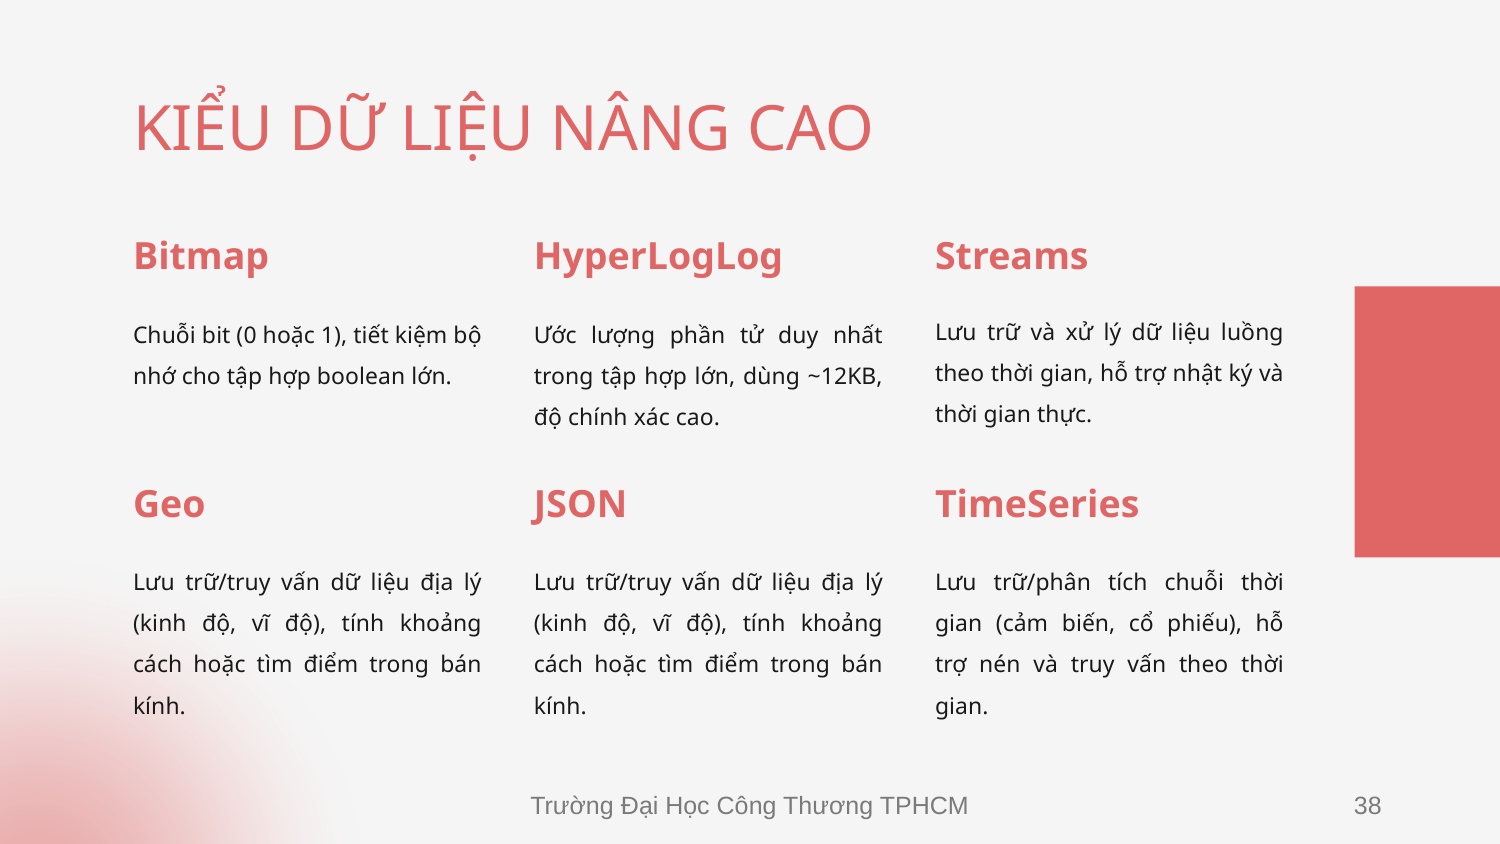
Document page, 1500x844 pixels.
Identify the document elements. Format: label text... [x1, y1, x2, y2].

subtitle Bitmap [118, 230, 498, 293]
subtitle Lưu trữ và xử lý dữ liệu luồng theo thời gian, hỗ trợ nhật ký và thời gian thực. [920, 293, 1300, 453]
subtitle Ước lượng phần tử duy nhất trong tập hợp lớn, dùng ~12KB, độ chính xác cao. [519, 293, 899, 456]
subtitle Lưu trữ/truy vấn dữ liệu địa lý (kinh độ, vĩ độ), tính khoảng cách hoặc tìm điểm trong bán kính. [519, 540, 899, 704]
subtitle HyperLogLog [519, 230, 899, 293]
subtitle Chuỗi bit (0 hoặc 1), tiết kiệm bộ nhớ cho tập hợp boolean lớn. [118, 293, 498, 456]
footer Trường Đại Học Công Thương TPHCM [496, 782, 1004, 828]
subtitle Geo [118, 477, 498, 540]
subtitle Lưu trữ/phân tích chuỗi thời gian (cảm biến, cổ phiếu), hỗ trợ nén và truy vấn theo thời gian. [920, 540, 1300, 704]
subtitle Streams [920, 230, 1300, 293]
subtitle Lưu trữ/truy vấn dữ liệu địa lý (kinh độ, vĩ độ), tính khoảng cách hoặc tìm điểm trong bán kính. [118, 540, 498, 704]
subtitle JSON [519, 477, 899, 540]
slide_number 38 [1059, 782, 1397, 828]
title KIỂU DỮ LIỆU NÂNG CAO [118, 72, 1382, 167]
subtitle TimeSeries [920, 477, 1300, 540]
table_cell RPUSH key value [value ...] [0, 548, 375, 844]
